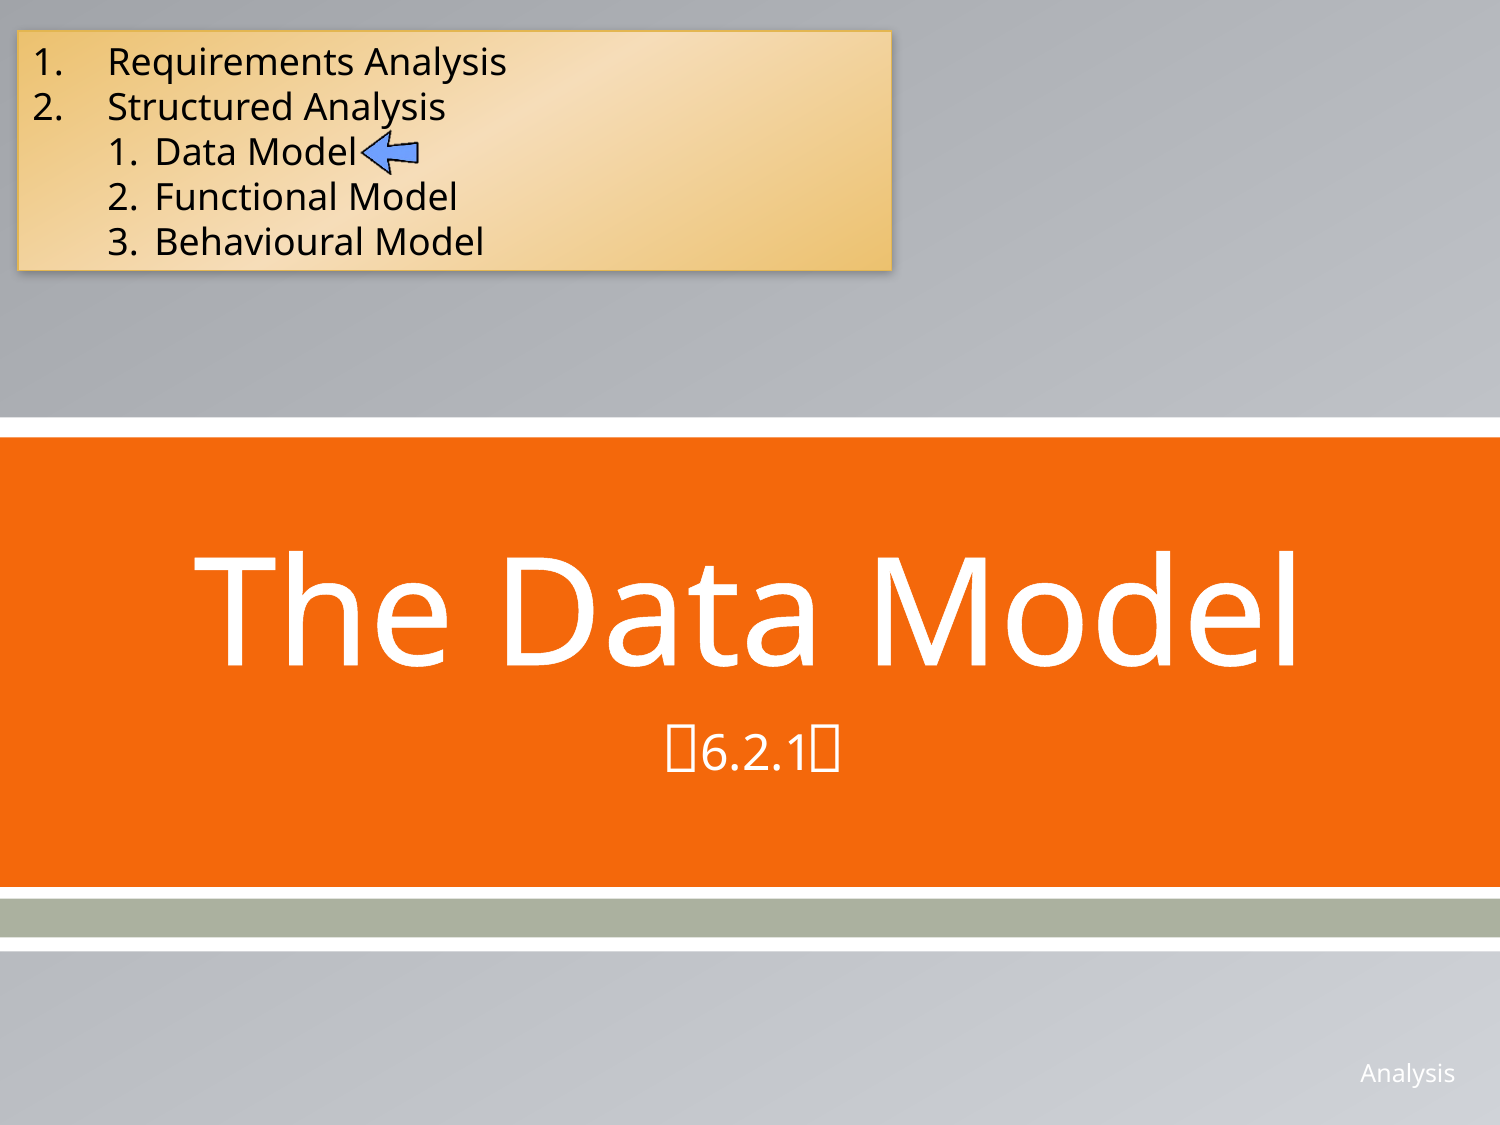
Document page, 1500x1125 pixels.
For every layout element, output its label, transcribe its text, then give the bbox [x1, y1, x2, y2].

footer Analysis [950, 1042, 1471, 1103]
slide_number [656, 720, 857, 780]
title The Data Model [37, 462, 1463, 703]
footer Analysis Model [356, 130, 426, 183]
text_box Requirements Analysis Structured Analysis Data Model Functional Model Behavioural Model [17, 30, 892, 271]
picture [359, 129, 419, 176]
